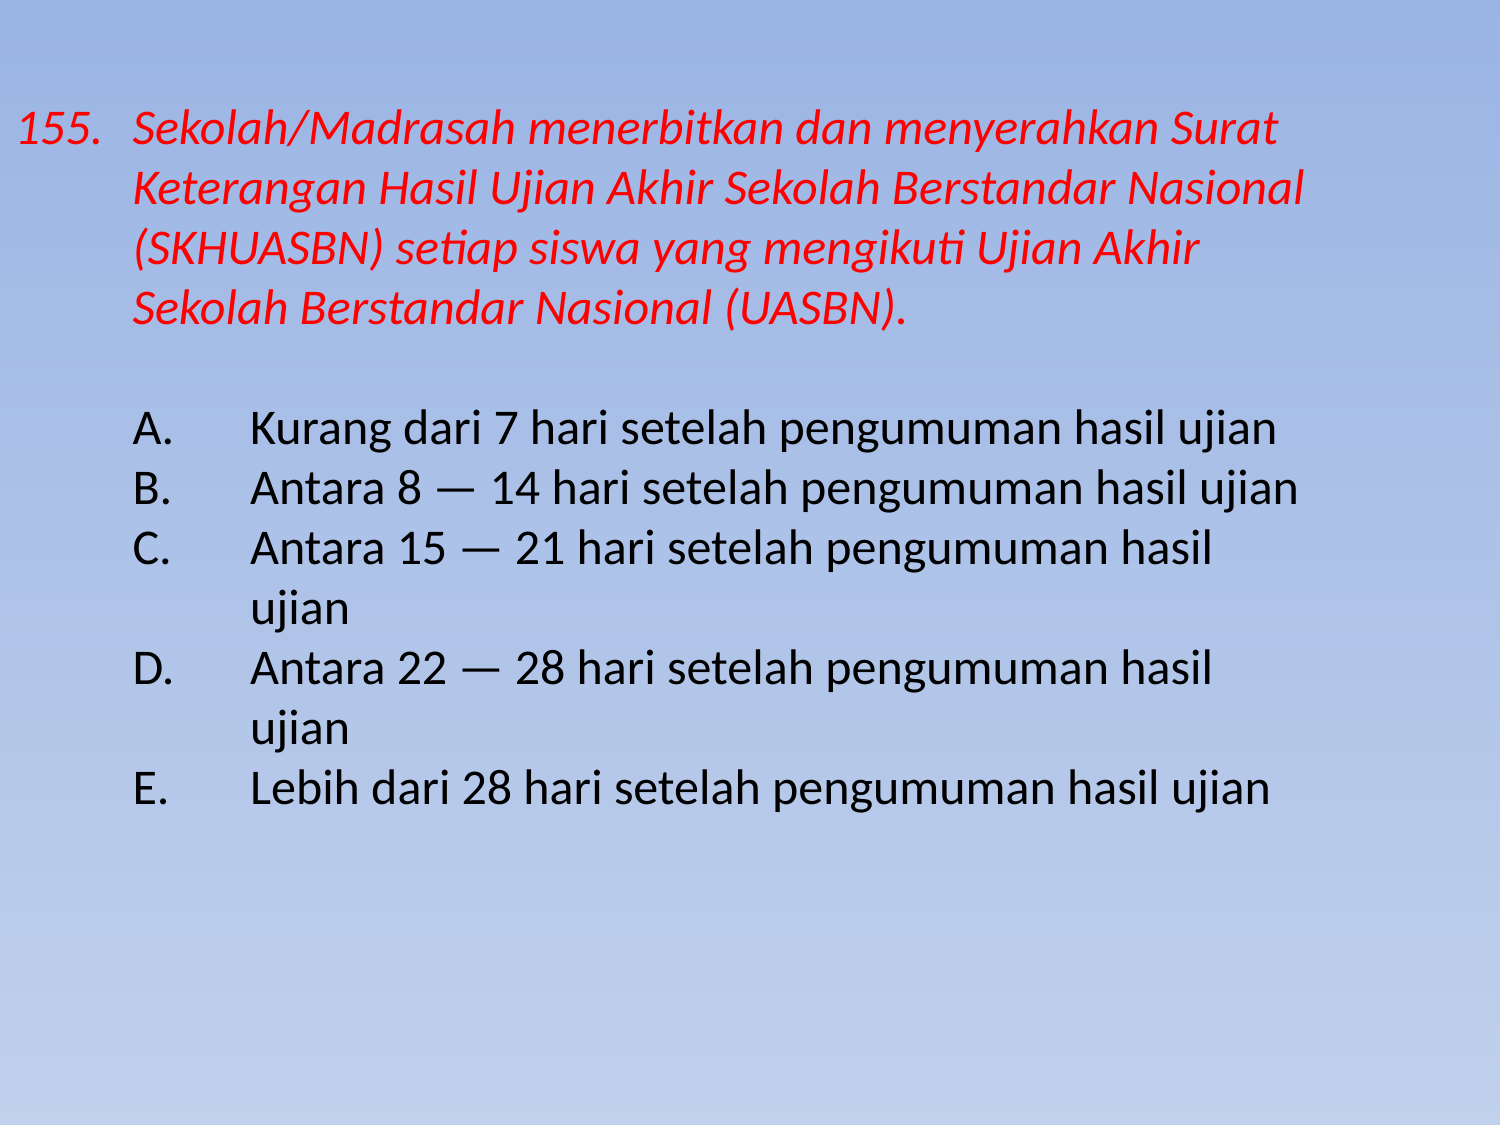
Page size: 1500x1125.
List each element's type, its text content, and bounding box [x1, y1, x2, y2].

text_box Sekolah/Madrasah menerbitkan dan menyerahkan Surat Keterangan Hasil Ujian Akhir Sekolah Berstandar Nasional (SKHUASBN) setiap siswa yang mengikuti Ujian Akhir Sekolah Berstandar Nasional (UASBN). A. Kurang dari 7 hari setelah pengumuman hasil ujian B. Antara 8 — 14 hari setelah pengumuman hasil ujian C. Antara 15 — 21 hari setelah pengumuman hasil ujian D. Antara 22 — 28 hari setelah pengumuman hasil ujian E. Lebih dari 28 hari setelah pengumuman hasil ujian [0, 87, 1325, 883]
